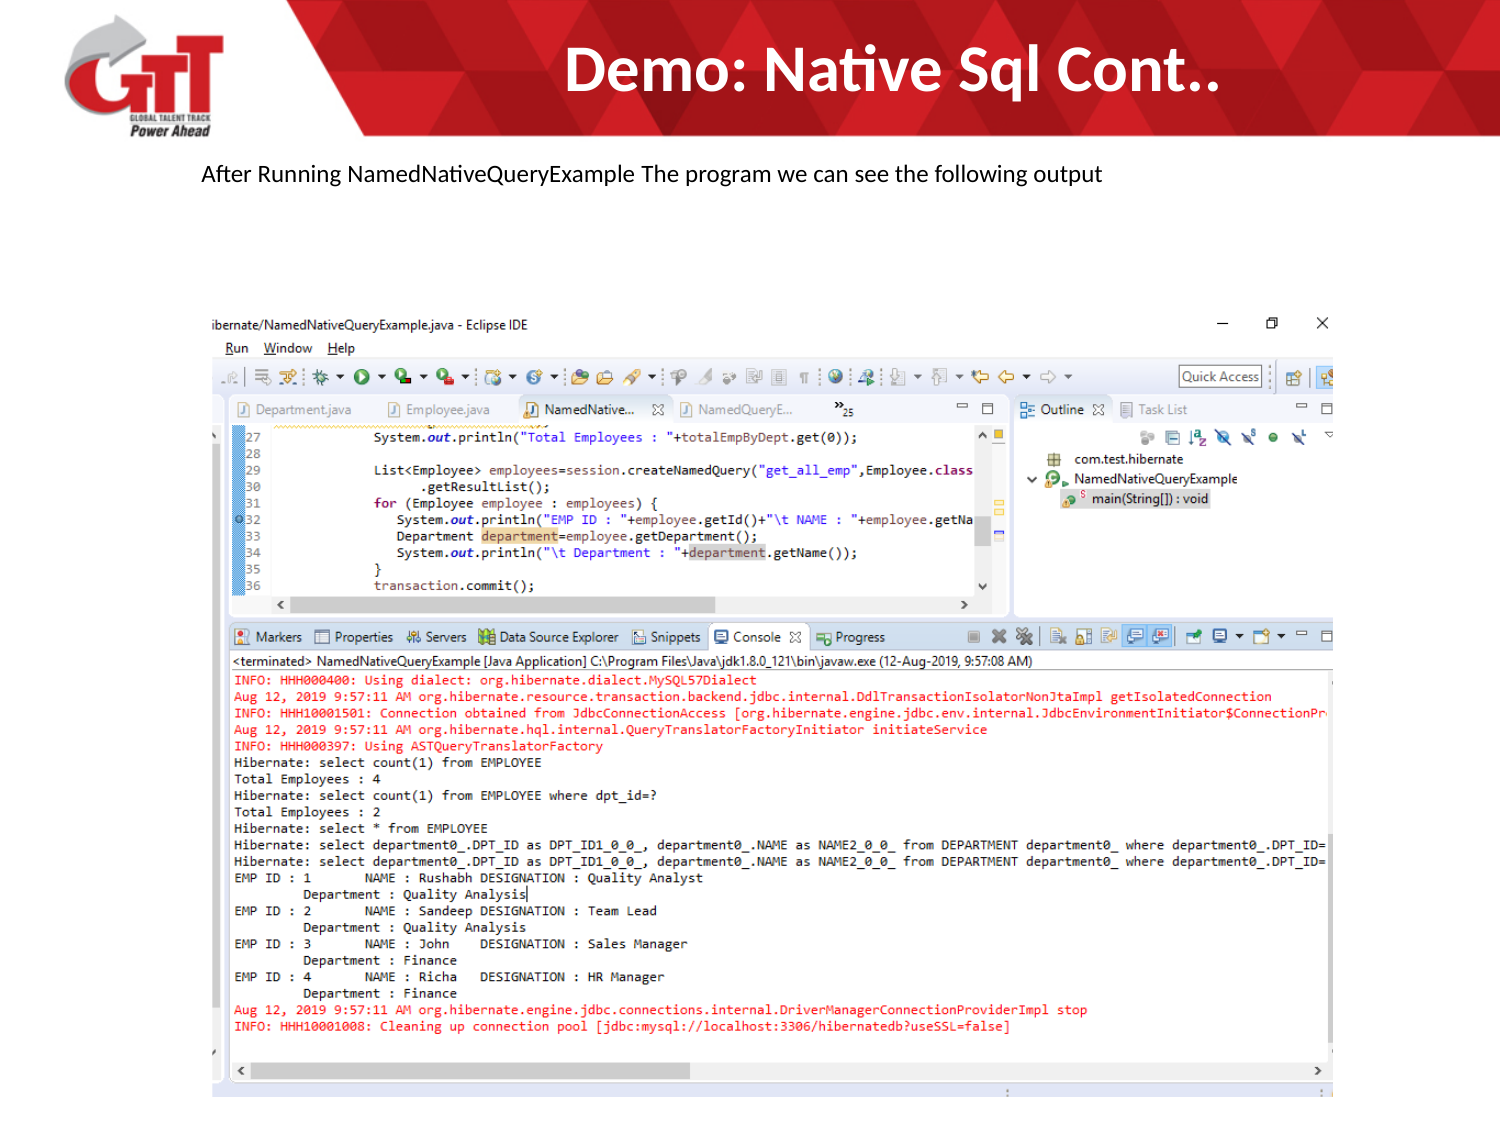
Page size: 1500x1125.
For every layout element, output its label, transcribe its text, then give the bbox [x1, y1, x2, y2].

text_box After Running NamedNativeQueryExample The program we can see the following output [111, 150, 1462, 225]
title Demo: Native Sql Cont.. [324, 12, 1463, 118]
picture [0, 0, 1500, 1125]
